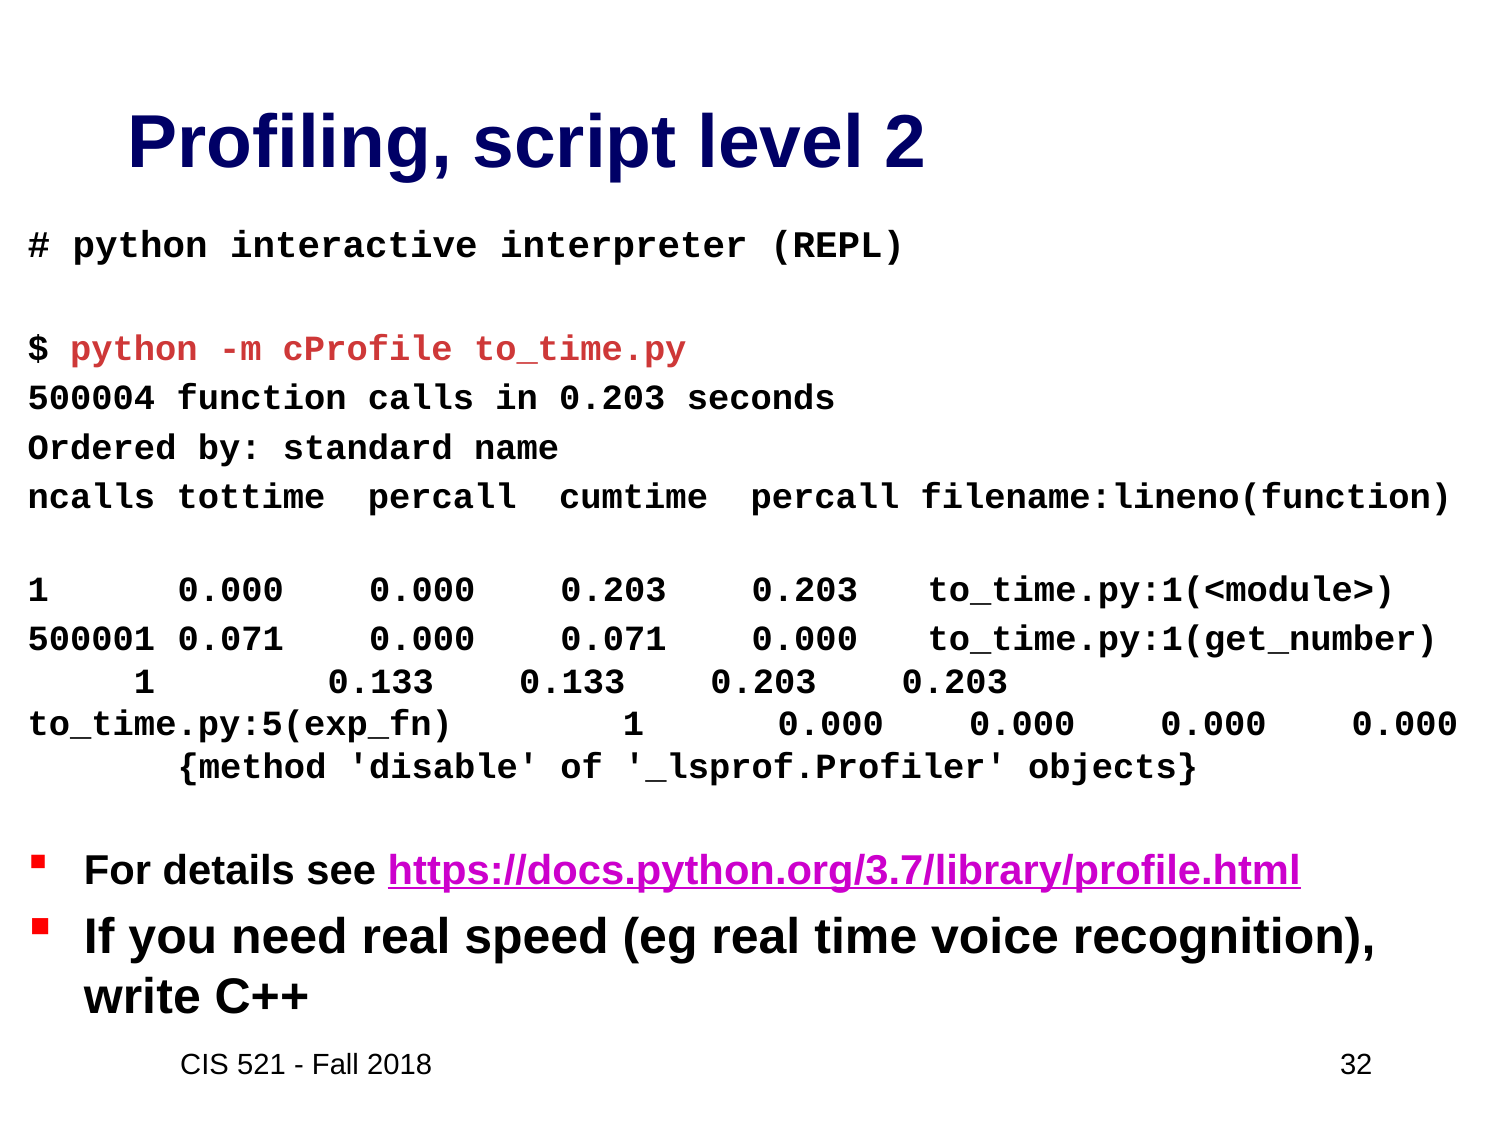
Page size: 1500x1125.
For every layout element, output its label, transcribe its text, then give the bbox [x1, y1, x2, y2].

slide_number CIS 521 - Fall 2018 [112, 1024, 501, 1101]
title Profiling, script level 2 [112, 99, 1388, 175]
list # python interactive interpreter (REPL) $ python -m cProfile to_time.py 500004 function calls in 0.203 seconds Ordered by: standard name ncalls tottime percall cumtime percall filename:lineno(function) 1 0.000 0.000 0.203 0.203 to_time.py:1(<module>) 500001 0.071 0.000 0.071 0.000 to_time.py:1(get_number) 1 0.133 0.133 0.203 0.203 to_time.py:5(exp_fn) 1 0.000 0.000 0.000 0.000 {method 'disable' of '_lsprof.Profiler' objects} For details see https://docs.python.org/3.7/library/profile.html If you need real speed (eg real time voice recognition), write C++ [12, 212, 1500, 1025]
slide_number 32 [1074, 1024, 1388, 1101]
